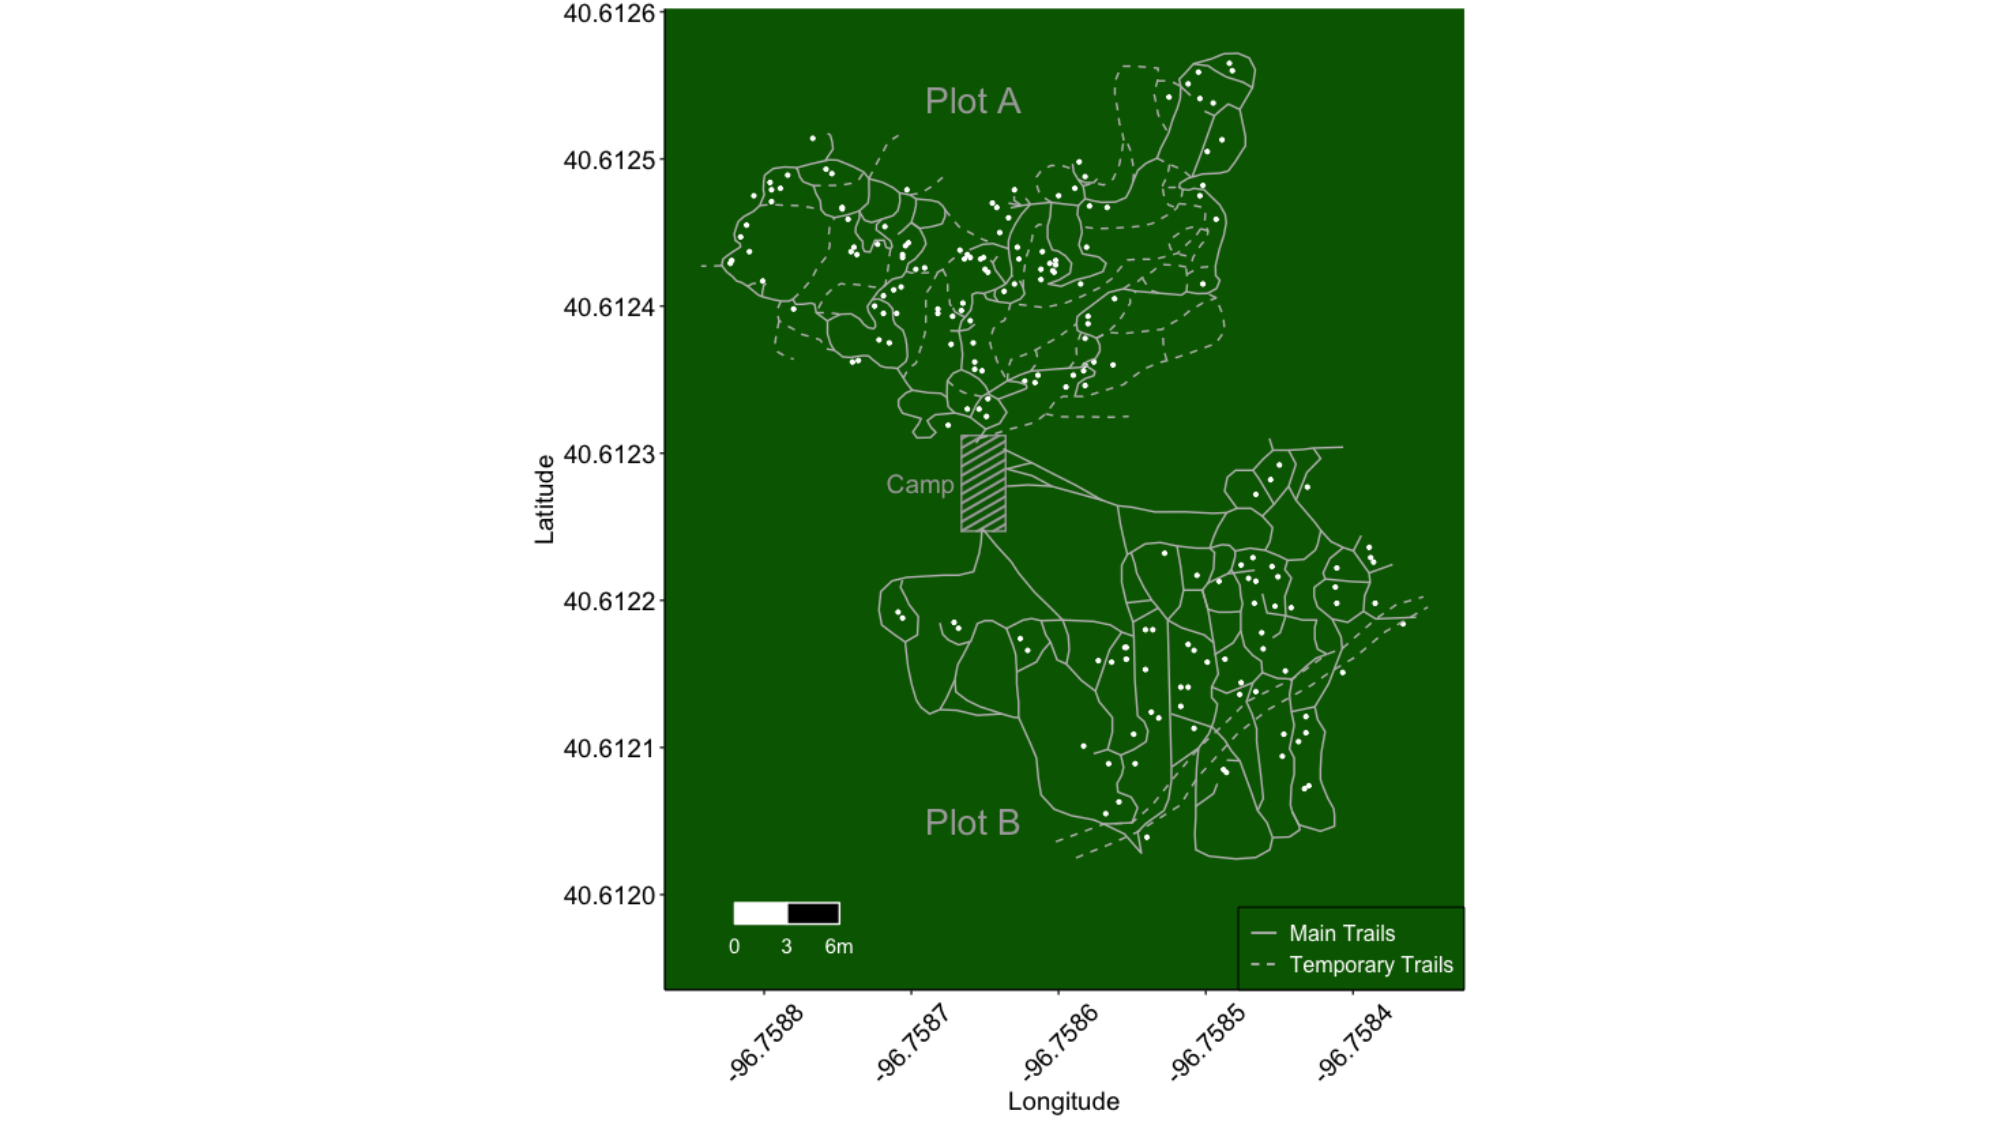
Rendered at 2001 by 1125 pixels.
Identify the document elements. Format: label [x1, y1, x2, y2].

picture [435, 0, 1565, 1125]
